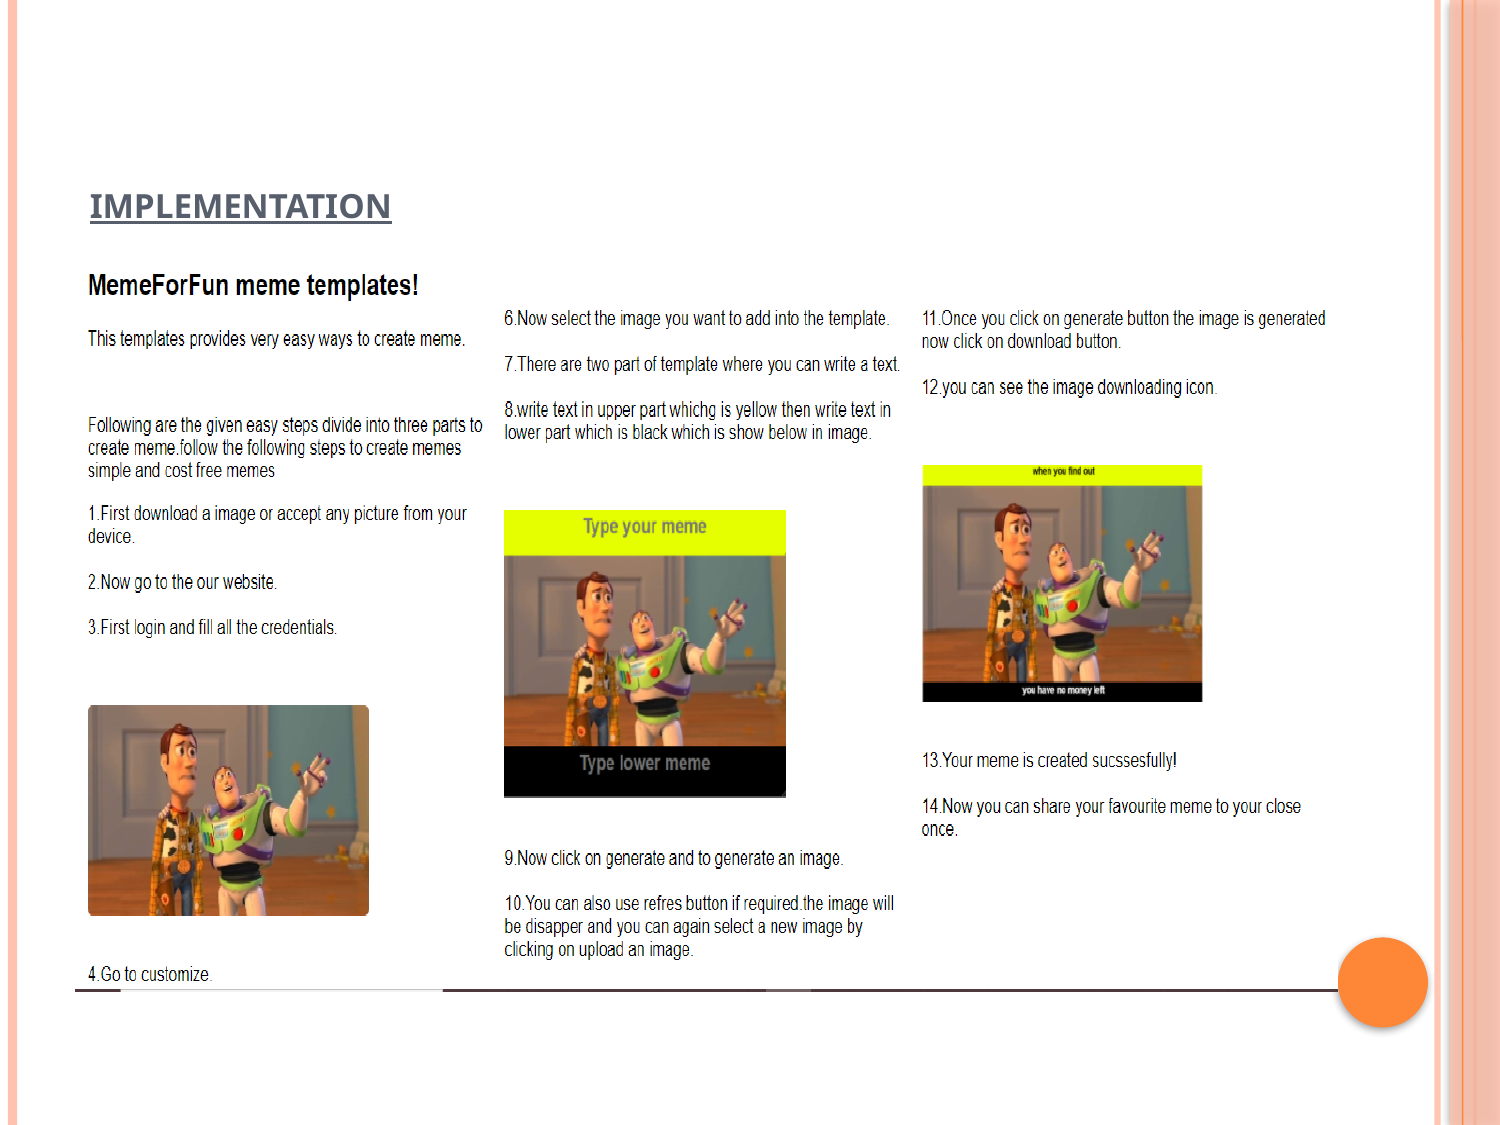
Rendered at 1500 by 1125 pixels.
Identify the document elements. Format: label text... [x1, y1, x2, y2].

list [74, 274, 1338, 992]
title implementation [75, 45, 1300, 233]
